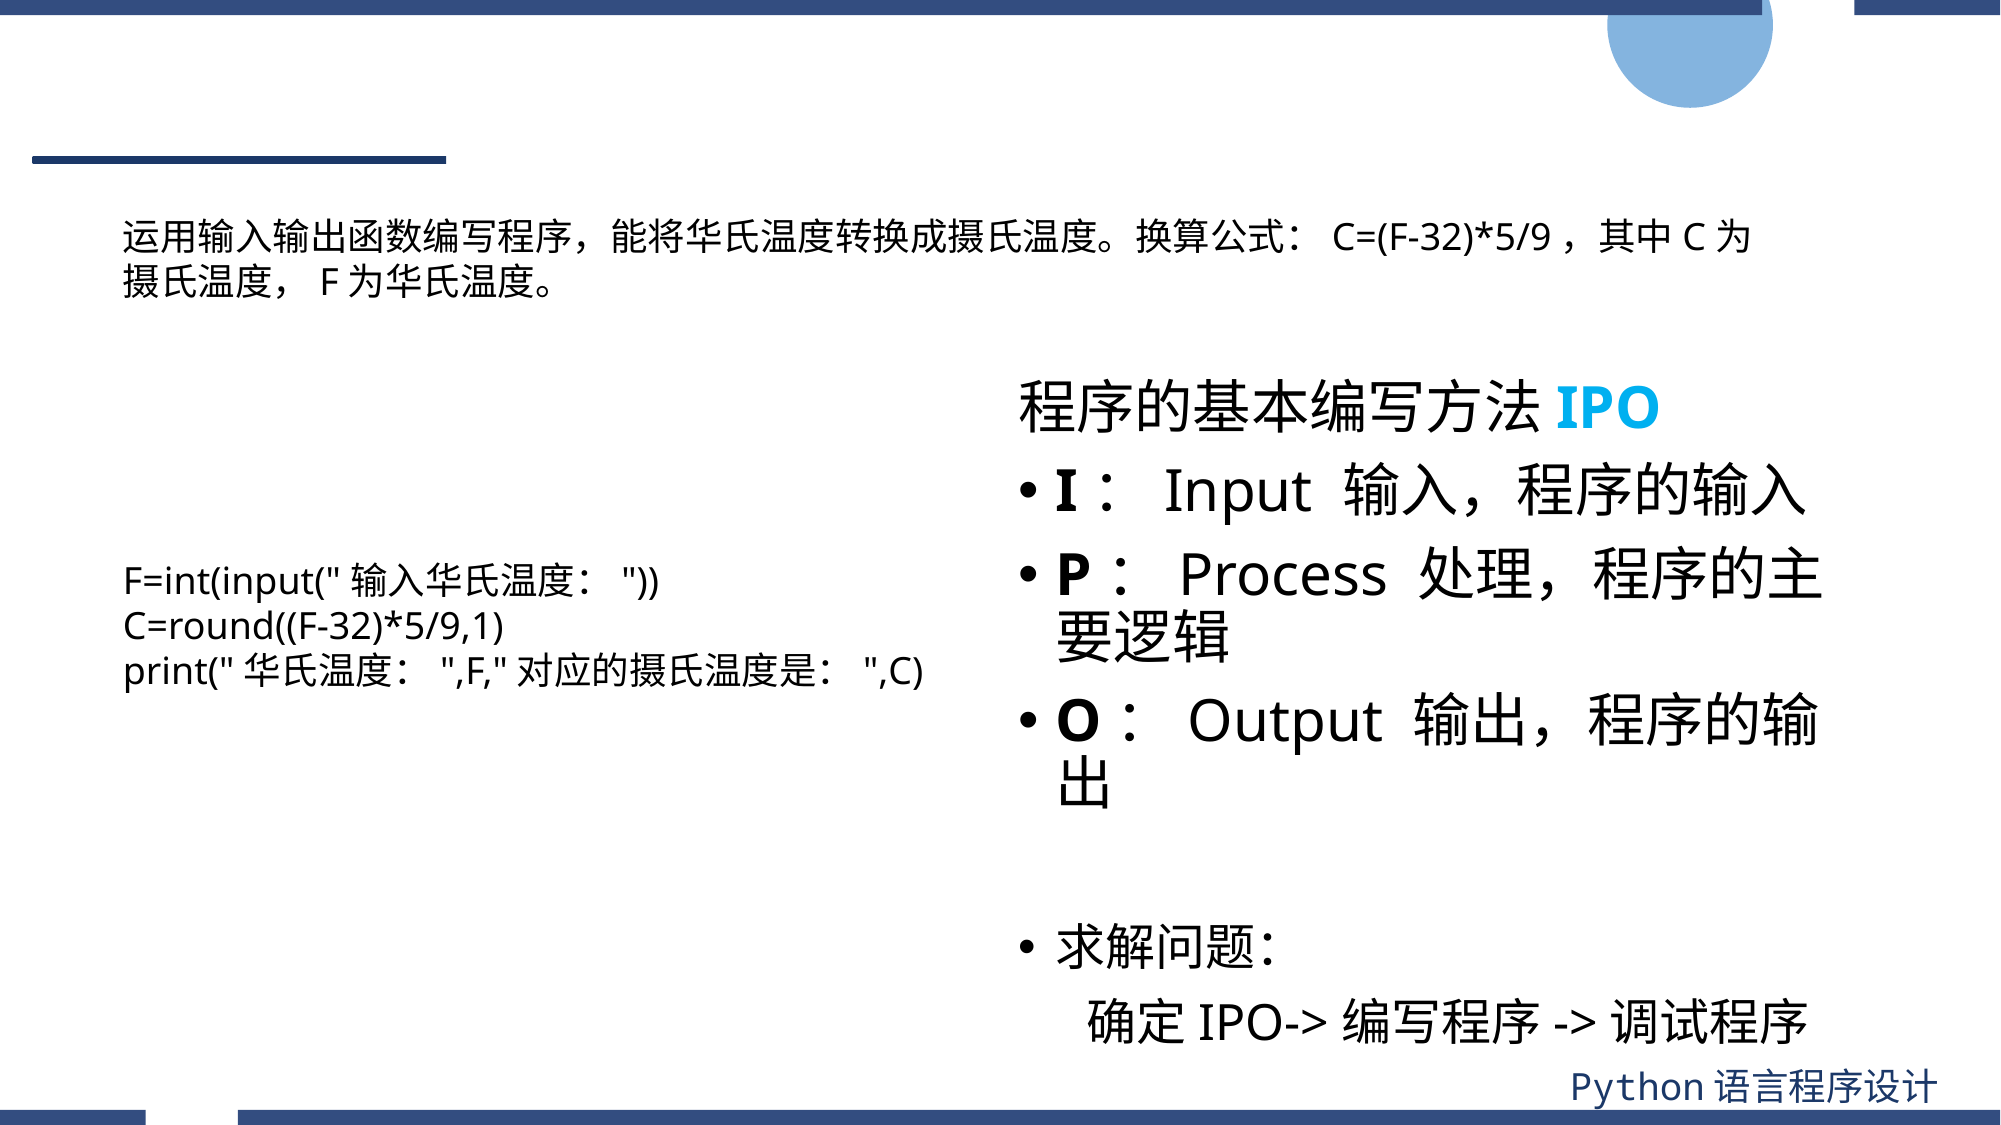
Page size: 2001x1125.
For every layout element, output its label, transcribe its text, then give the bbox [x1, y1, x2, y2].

text_box F=int(input("输入华氏温度：")) C=round((F-32)*5/9,1) print("华氏温度：",F,"对应的摄氏温度是：",C) [108, 549, 1003, 700]
text_box 程序的基本编写方法IPO I：Input 输入，程序的输入 P：Process 处理，程序的主要逻辑 O：Output 输出，程序的输出 求解问题： 确定IPO->编写程序->调试程序 [1003, 370, 1853, 1085]
text_box 运用输入输出函数编写程序，能将华氏温度转换成摄氏温度。换算公式：C=(F-32)*5/9，其中C为摄氏温度，F为华氏温度。 [108, 205, 1785, 311]
